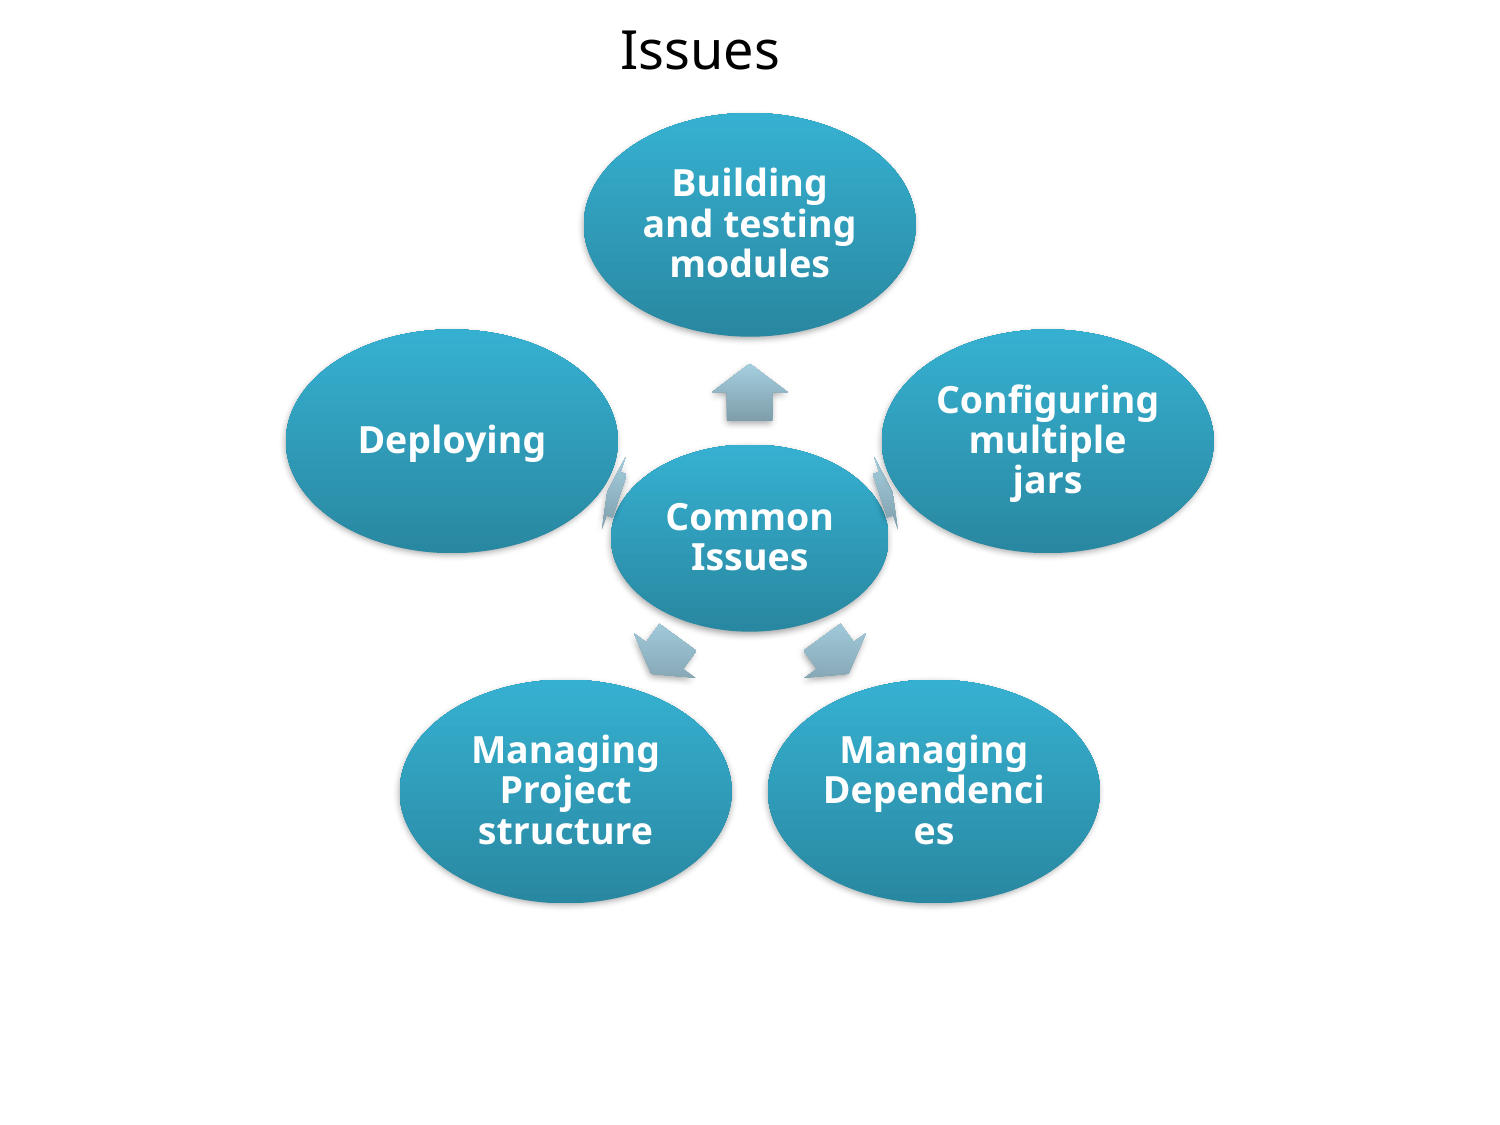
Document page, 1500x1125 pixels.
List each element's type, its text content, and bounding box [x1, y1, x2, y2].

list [74, 112, 1425, 905]
title Issues [24, 7, 1375, 88]
